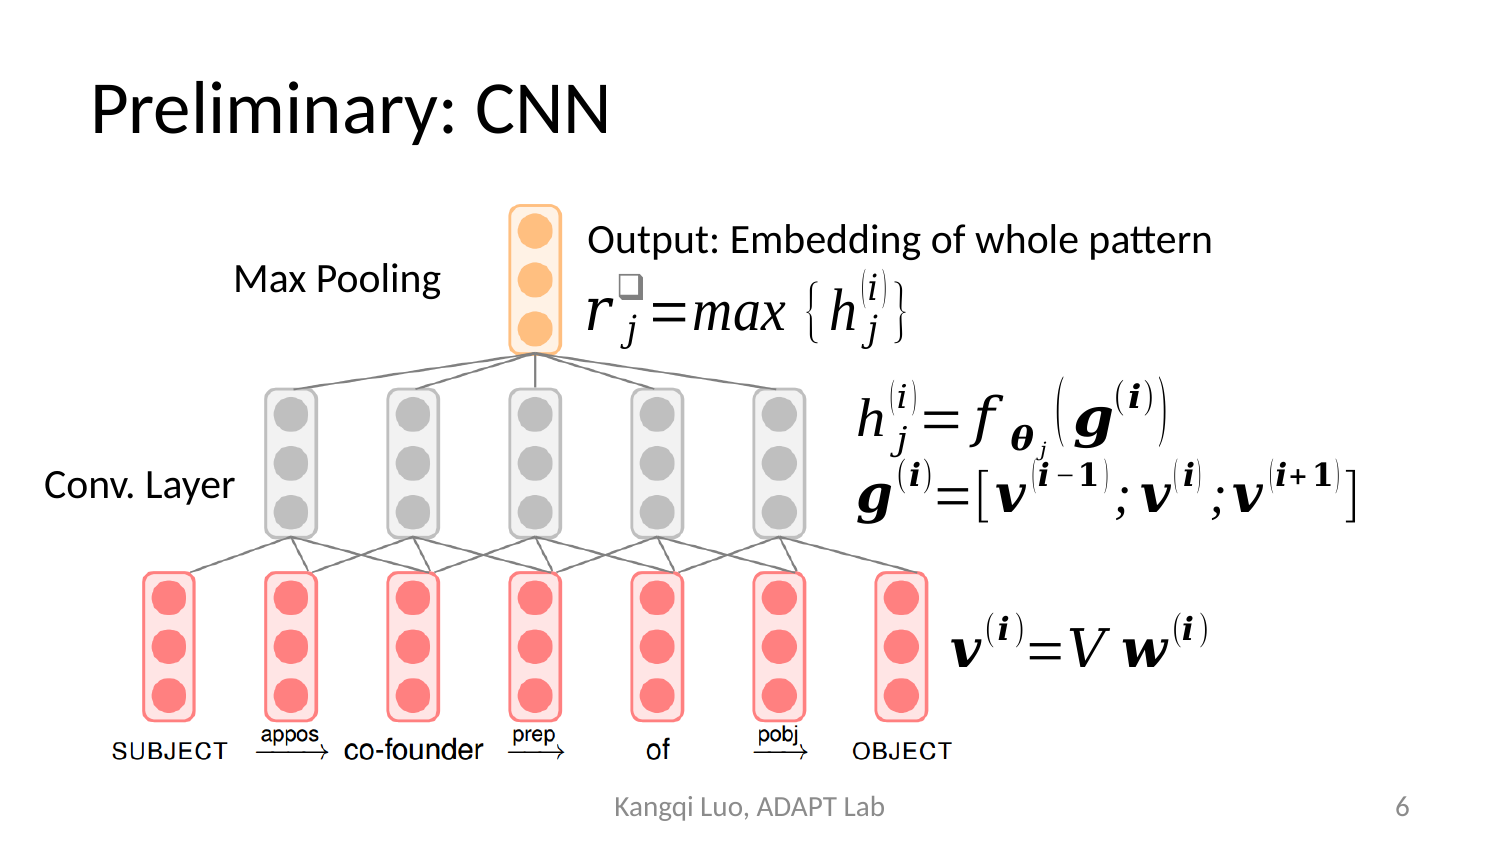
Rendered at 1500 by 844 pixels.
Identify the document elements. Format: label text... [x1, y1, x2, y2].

picture [100, 195, 1011, 775]
title Preliminary: CNN [75, 33, 1425, 175]
footer Kangqi Luo, ADAPT Lab [512, 782, 988, 827]
text_box Output: Embedding of whole pattern [1014, 204, 1359, 270]
slide_number 6 [1074, 782, 1425, 827]
text_box Conv. Layer [29, 449, 94, 515]
